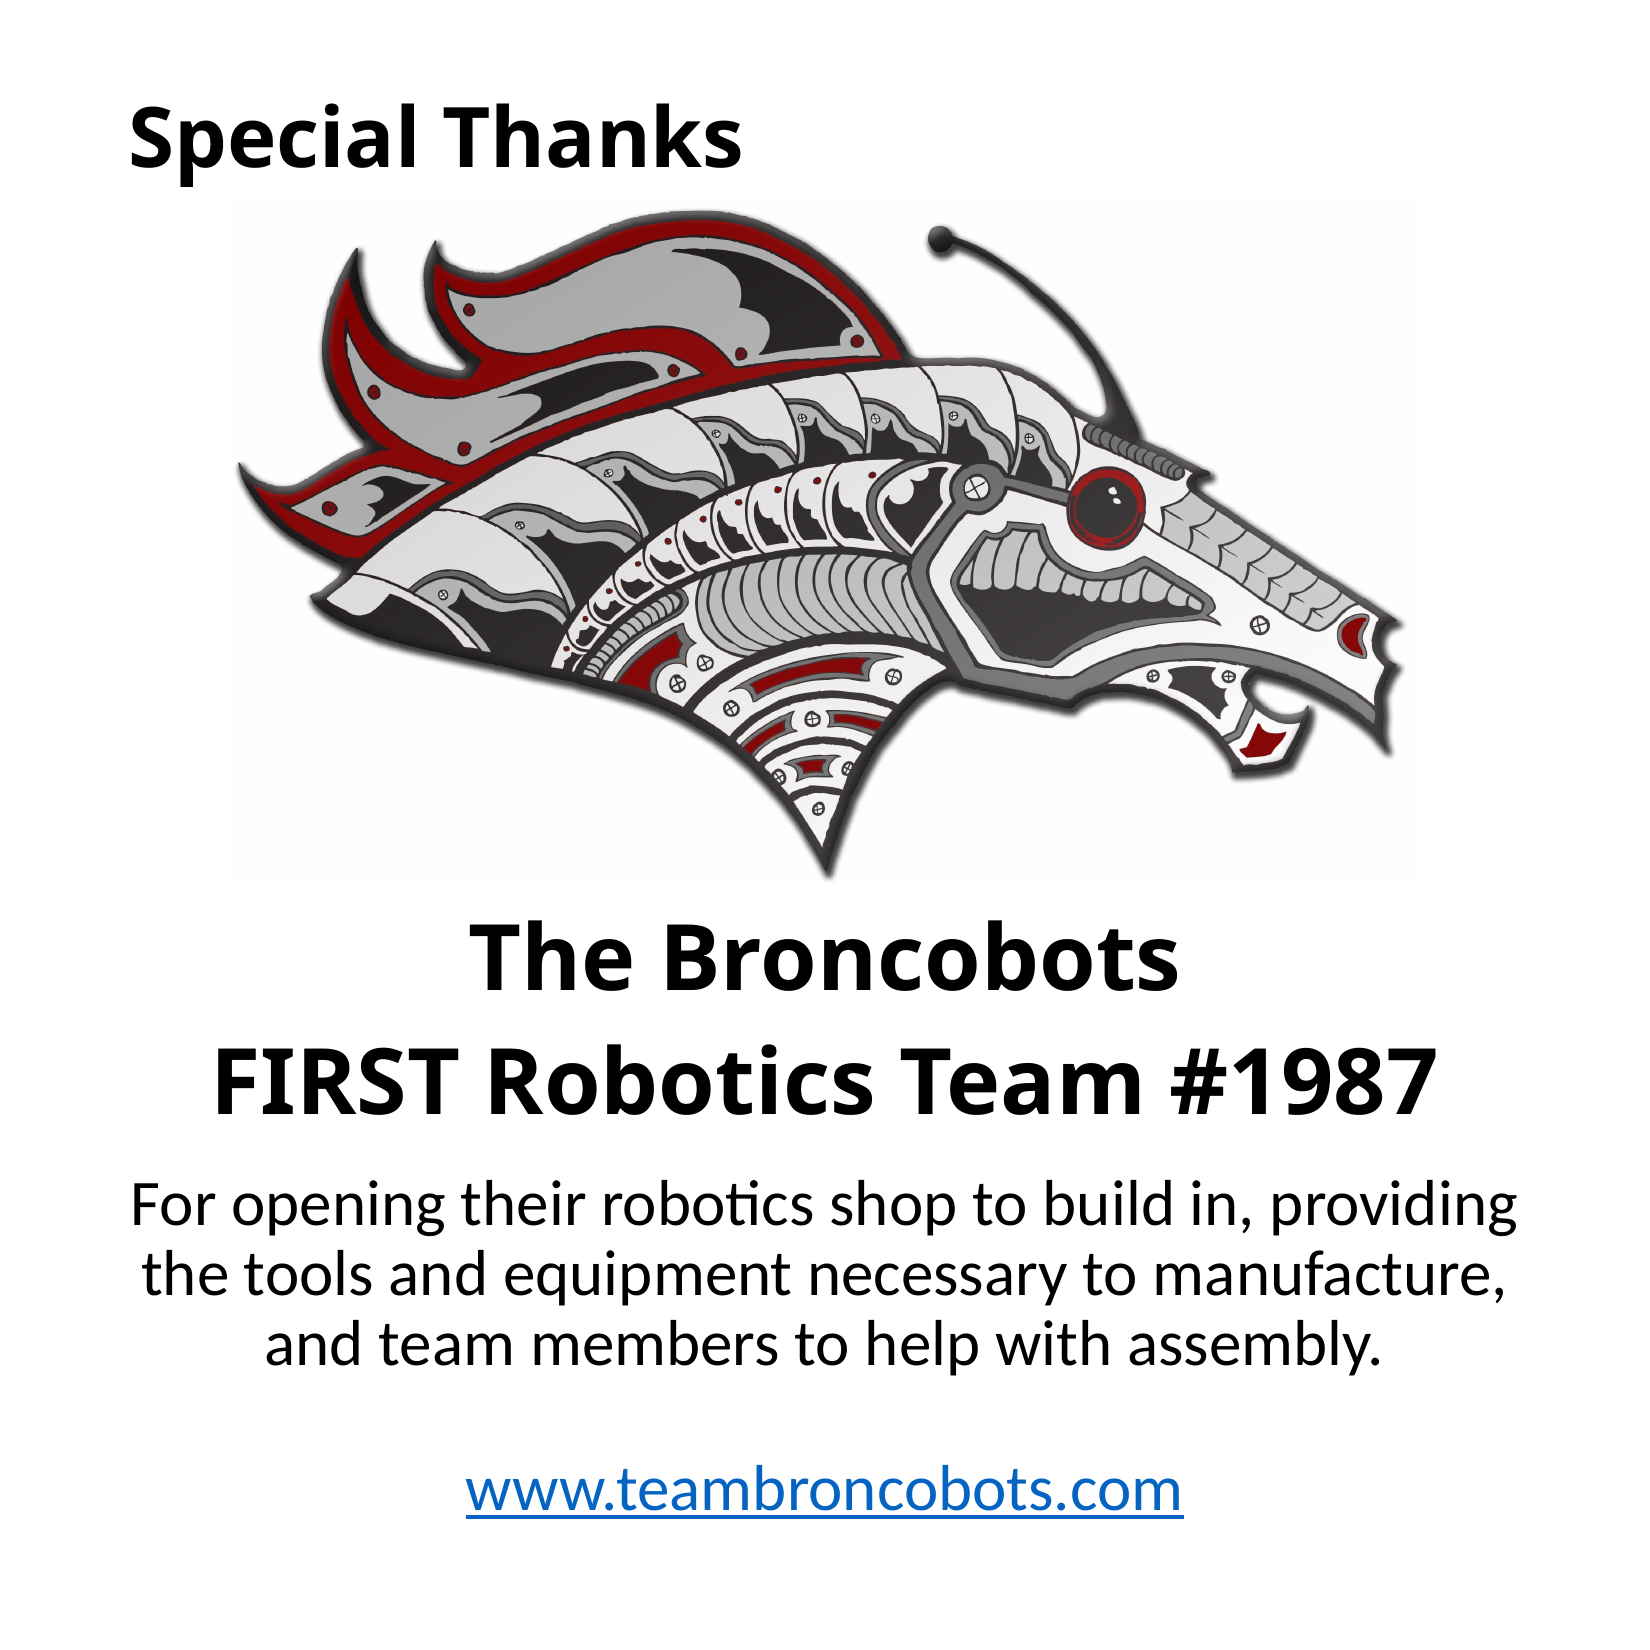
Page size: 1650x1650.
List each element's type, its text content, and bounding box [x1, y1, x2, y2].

title Special Thanks [113, 87, 1537, 194]
list For opening their robotics shop to build in, providing the tools and equipment necessary to manufacture, and team members to help with assembly. www.teambroncobots.com [113, 1161, 1537, 1578]
picture [226, 193, 1420, 883]
text_box The Broncobots FIRST Robotics Team #1987 [113, 904, 1537, 1113]
